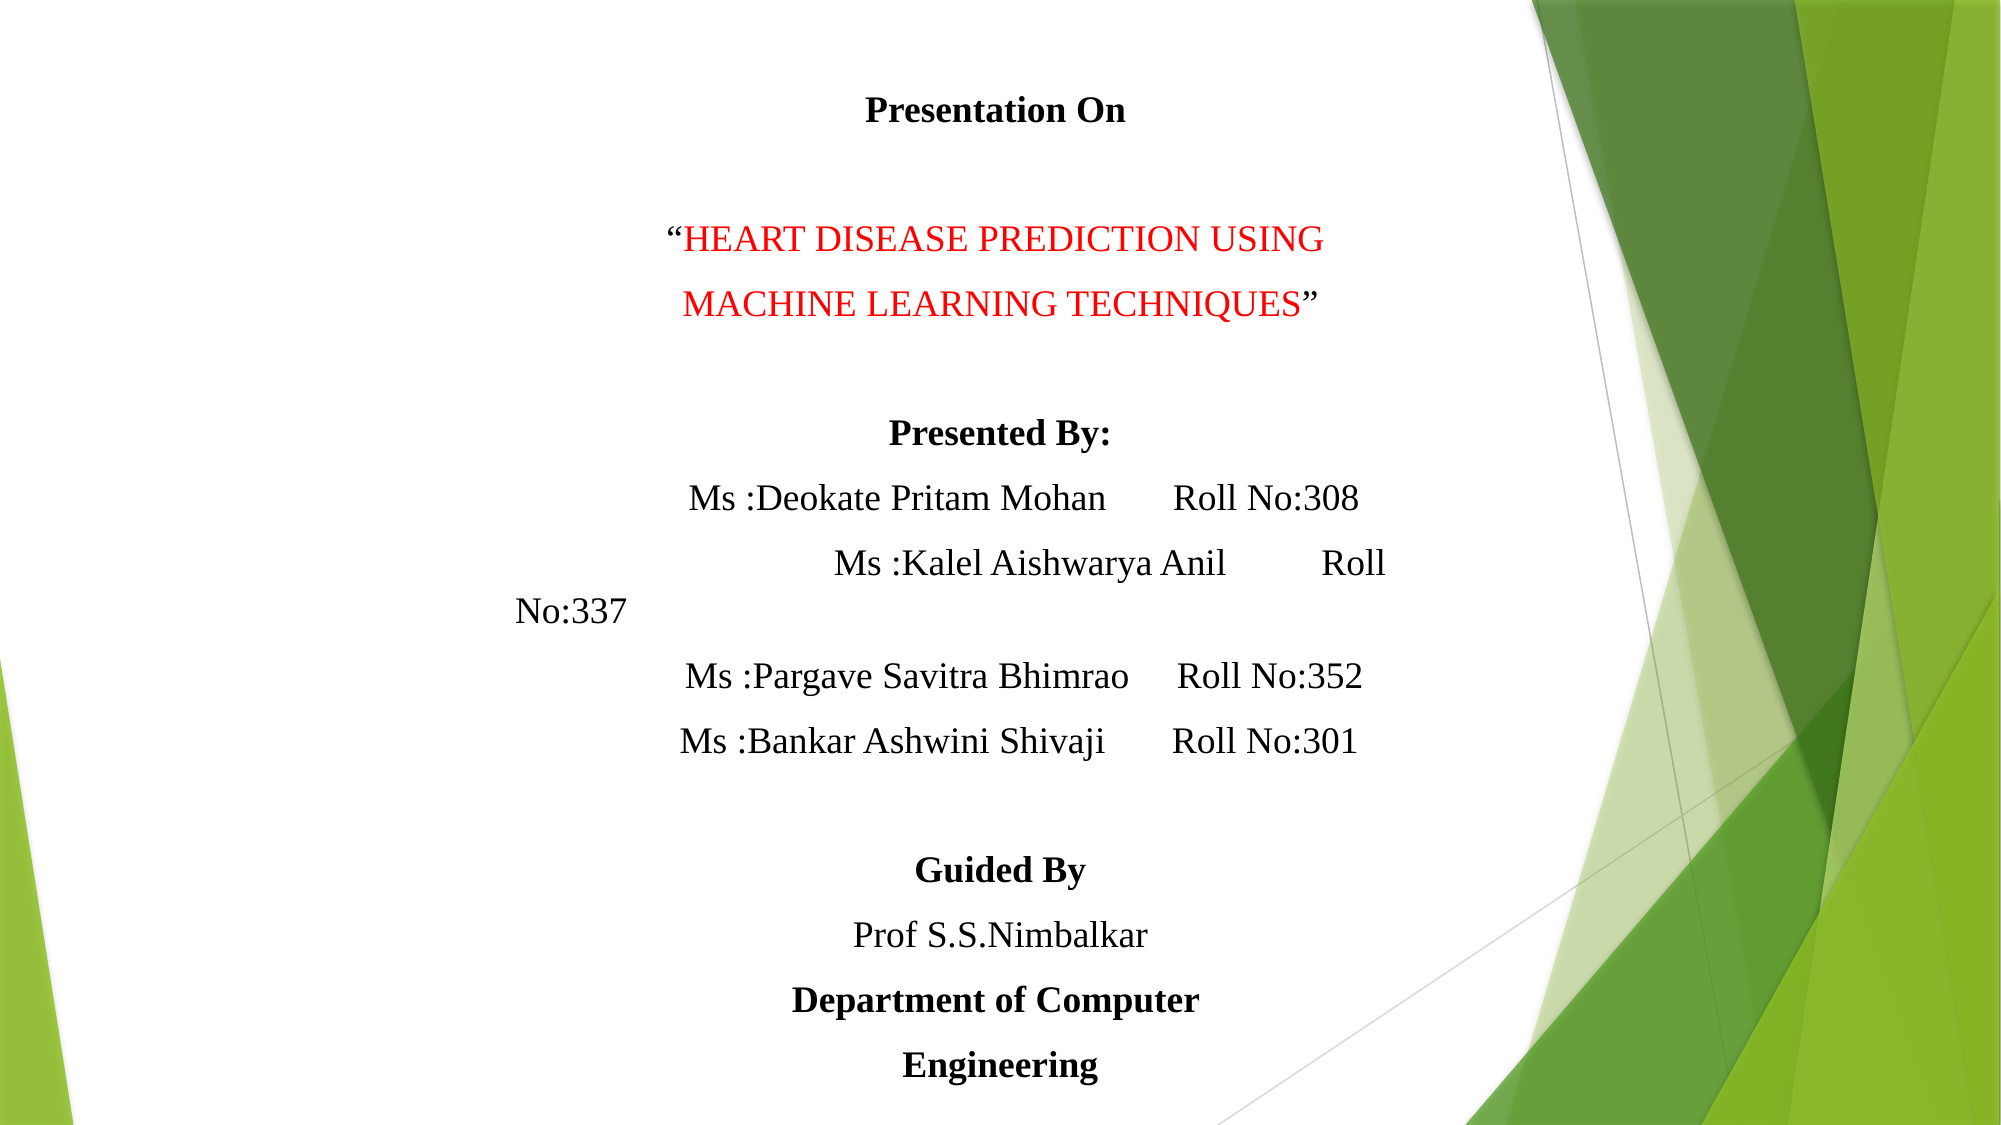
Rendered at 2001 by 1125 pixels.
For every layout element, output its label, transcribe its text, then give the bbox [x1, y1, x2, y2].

text_box Presentation On “HEART DISEASE PREDICTION USING MACHINE LEARNING TECHNIQUES” Presented By: Ms :Deokate Pritam Mohan Roll No:308 Ms :Kalel Aishwarya Anil Roll No:337 Ms :Pargave Savitra Bhimrao Roll No:352 Ms :Bankar Ashwini Shivaji Roll No:301 Guided By Prof S.S.Nimbalkar Department of Computer Engineering [500, 73, 1501, 1092]
